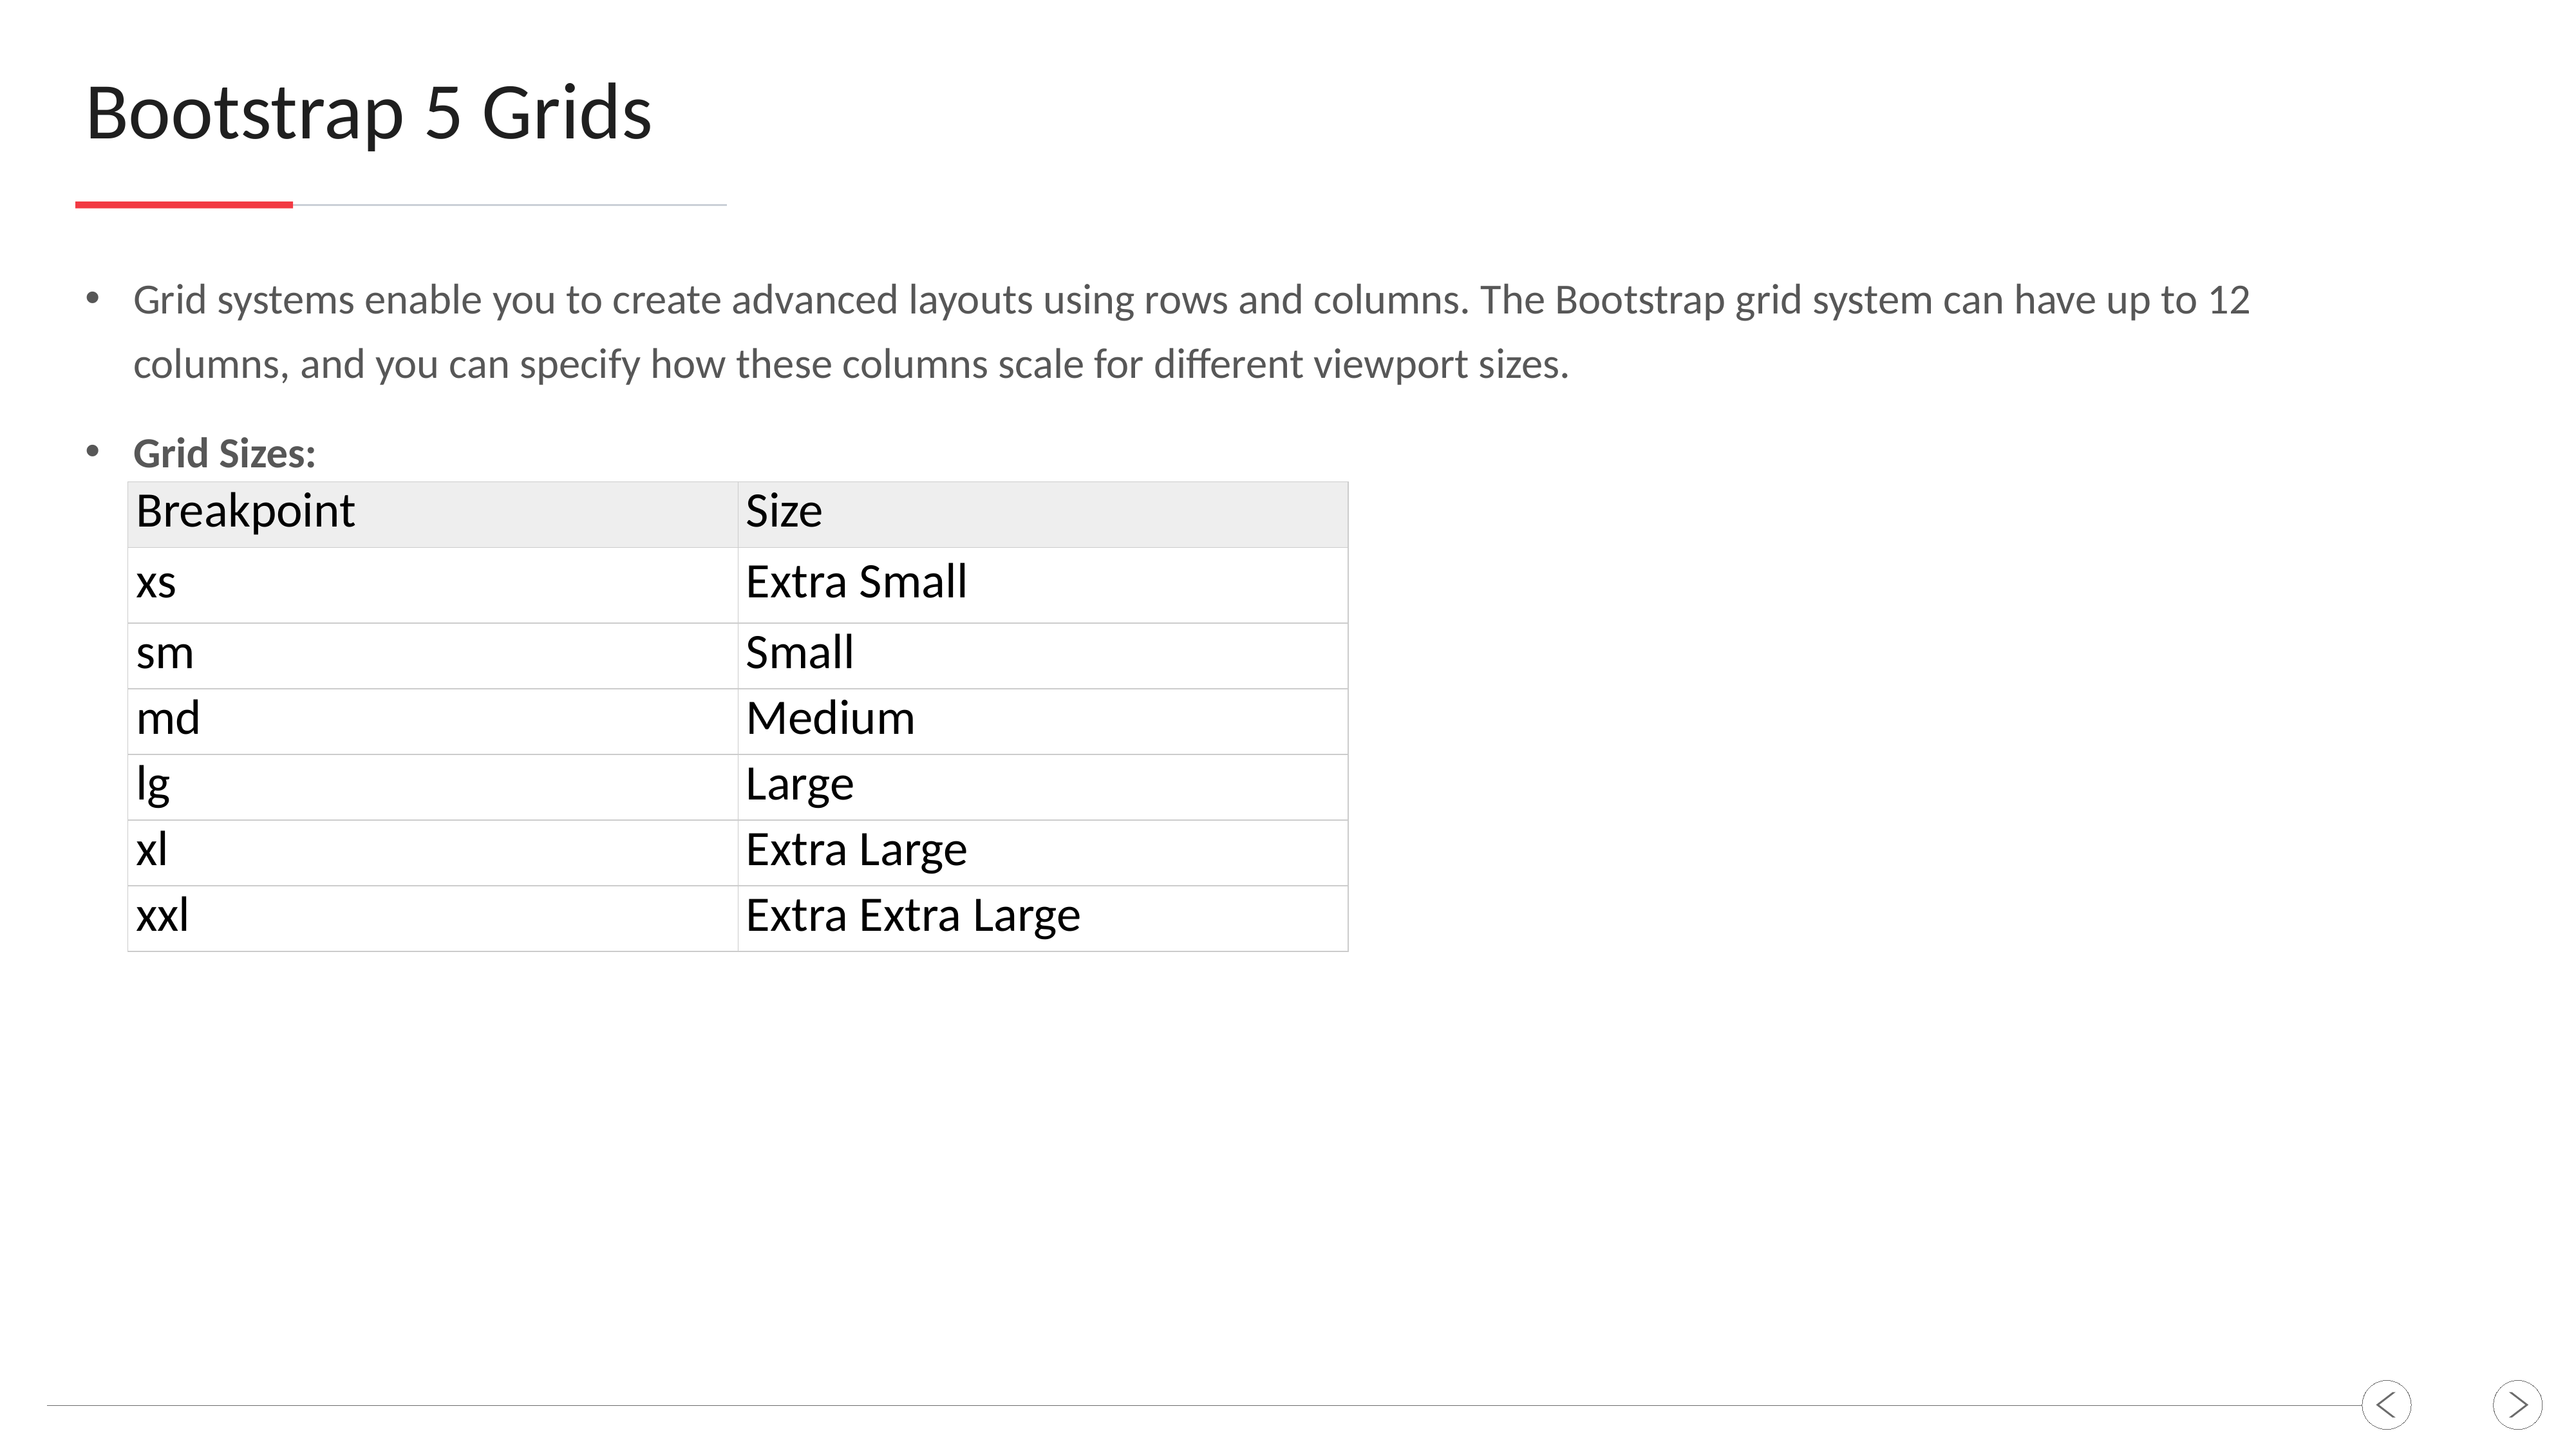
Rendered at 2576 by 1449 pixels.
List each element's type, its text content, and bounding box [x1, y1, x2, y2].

table_cell xl [128, 821, 738, 885]
table_header Size [738, 482, 1348, 547]
table_cell Extra Extra Large [738, 886, 1348, 951]
table_cell xs [128, 548, 738, 622]
table_header Breakpoint [128, 482, 738, 547]
table_cell md [128, 689, 738, 754]
table_cell Extra Small [738, 548, 1348, 622]
table_cell Extra Large [738, 821, 1348, 885]
list Grid systems enable you to create advanced layouts using rows and columns. The Bootstrap grid system can have up to 12 columns, and you can specify how these columns scale for different viewport sizes. Grid Sizes: [75, 253, 2329, 1304]
list Bootstrap 5 Grids [75, 56, 2496, 157]
table_cell lg [128, 755, 738, 819]
table_cell sm [128, 624, 738, 688]
table_cell Small [738, 624, 1348, 688]
table_cell Large [738, 755, 1348, 819]
table_cell Medium [738, 689, 1348, 754]
table_cell xxl [128, 886, 738, 951]
